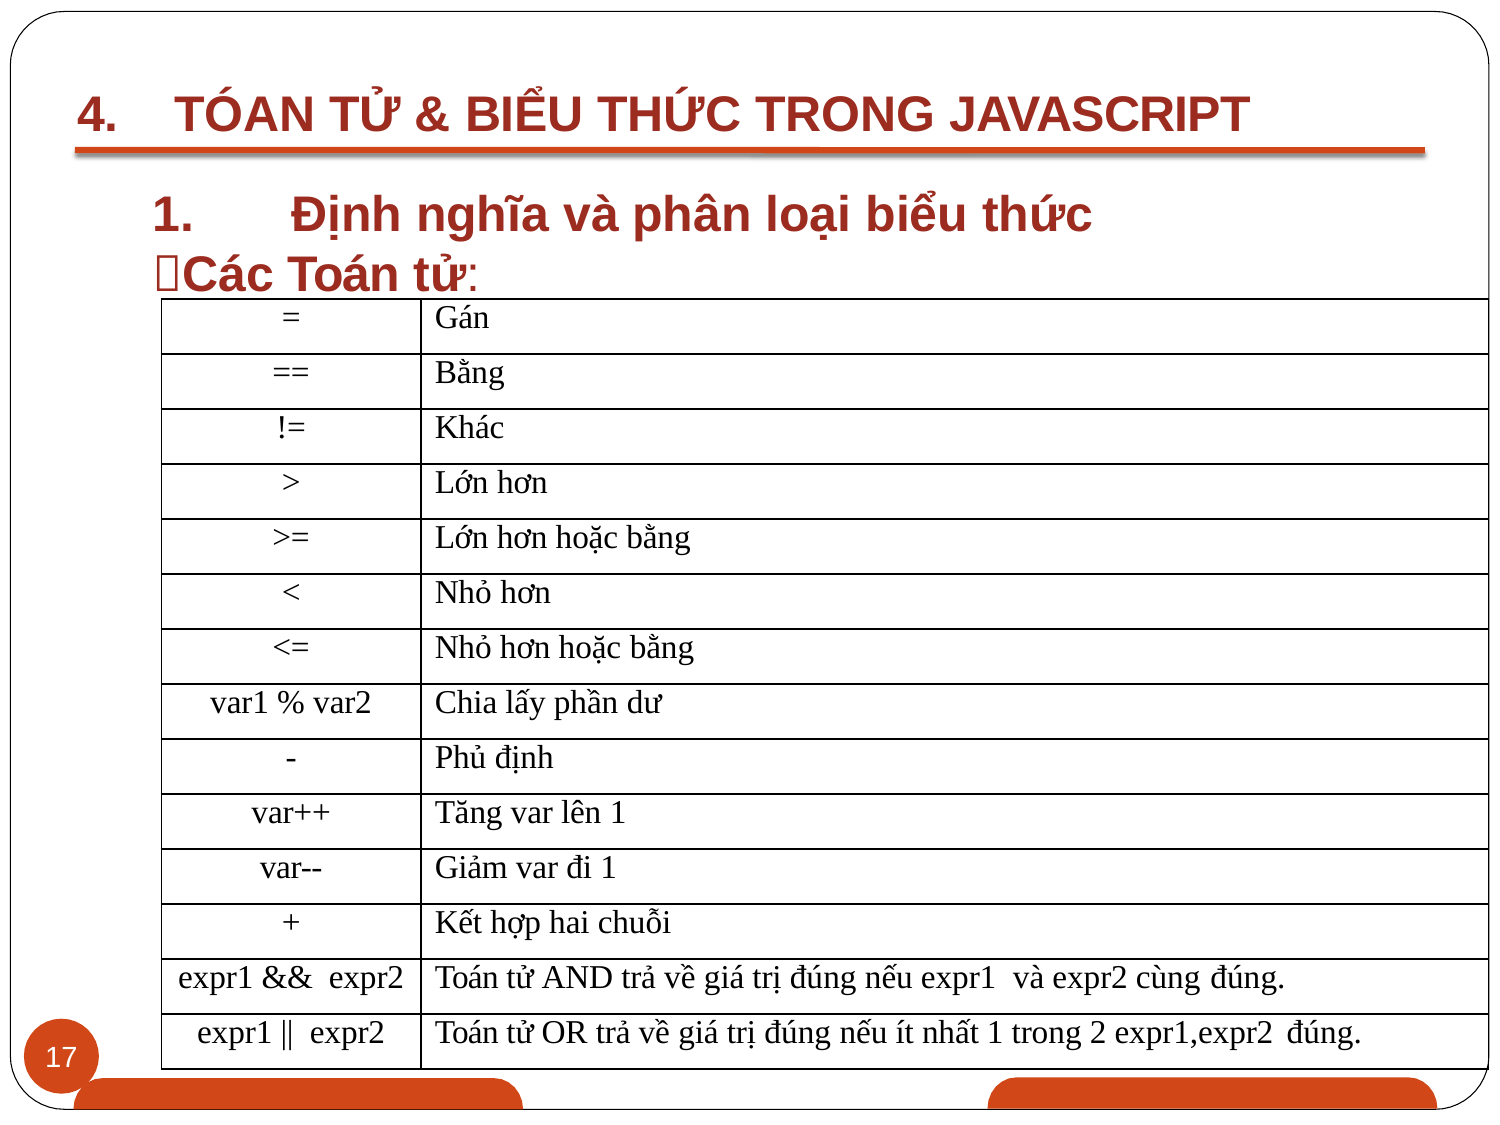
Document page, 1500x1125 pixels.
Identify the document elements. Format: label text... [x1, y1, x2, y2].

slide_number 17 [41, 1041, 82, 1125]
table_cell < [162, 575, 420, 628]
table_cell >= [162, 520, 420, 573]
table_cell Chia lấy phần dư [422, 685, 1488, 738]
table_cell Lớn hơn [422, 465, 1488, 518]
table_cell expr1 && expr2 [162, 960, 420, 1013]
table_cell expr1 || expr2 [162, 1015, 420, 1068]
table_cell var-- [162, 850, 420, 903]
table_cell Toán tử OR trả về giá trị đúng nếu ít nhất 1 trong 2 expr1,expr2 đúng. [422, 1015, 1488, 1068]
table_cell Kết hợp hai chuỗi [422, 905, 1488, 958]
table_cell Nhỏ hơn [422, 575, 1488, 628]
table_cell > [162, 465, 420, 518]
table_cell var1 % var2 [162, 685, 420, 738]
picture [68, 144, 75, 164]
table_cell == [162, 355, 420, 408]
table_cell - [162, 740, 420, 793]
table_cell Giảm var đi 1 [422, 850, 1488, 903]
text_box TÓAN TỬ & BIỂU THỨC TRONG JAVASCRIPT Định nghĩa và phân loại biểu thức Các Toán tử: [75, 81, 1263, 302]
table_cell <= [162, 630, 420, 683]
table_cell var++ [162, 795, 420, 848]
table_cell Toán tử AND trả về giá trị đúng nếu expr1 và expr2 cùng đúng. [422, 960, 1488, 1013]
table_cell Tăng var lên 1 [422, 795, 1488, 848]
table_header = [162, 302, 420, 353]
table_cell Phủ định [422, 740, 1488, 793]
table_cell Lớn hơn hoặc bằng [422, 520, 1488, 573]
table_cell + [162, 905, 420, 958]
table_cell Nhỏ hơn hoặc bằng [422, 630, 1488, 683]
table_header Gán [422, 300, 1488, 353]
table_cell Khác [422, 410, 1488, 463]
table_cell != [162, 410, 420, 463]
table_cell Bằng [422, 355, 1488, 408]
picture [1263, 144, 1432, 164]
